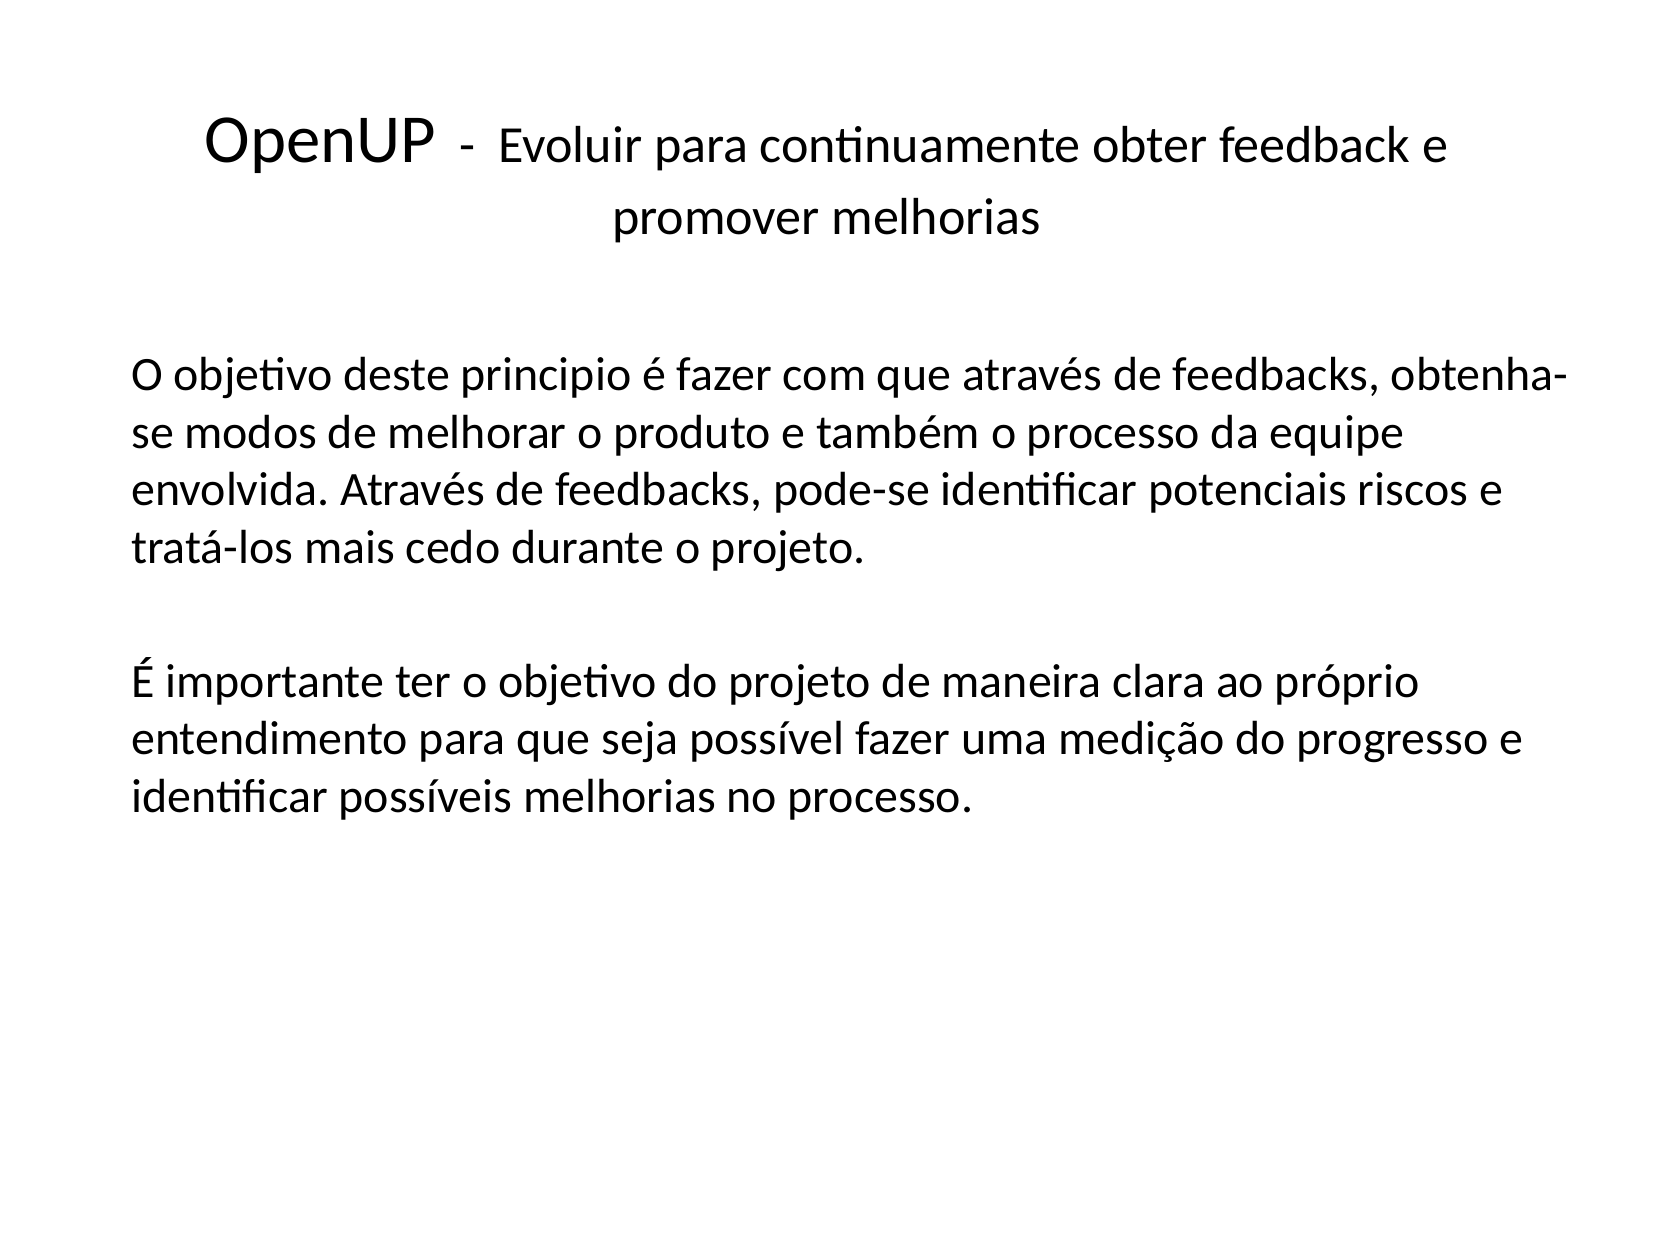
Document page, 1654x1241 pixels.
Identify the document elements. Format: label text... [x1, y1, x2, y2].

list O objetivo deste principio é fazer com que através de feedbacks, obtenha-se modos de melhorar o produto e também o processo da equipe envolvida. Através de feedbacks, pode-se identificar potenciais riscos e tratá-los mais cedo durante o projeto. É importante ter o objetivo do projeto de maneira clara ao próprio entendimento para que seja possível fazer uma medição do progresso e identificar possíveis melhorias no processo. [82, 267, 1602, 1087]
title OpenUP - Evoluir para continuamente obter feedback e promover melhorias [82, 49, 1572, 257]
